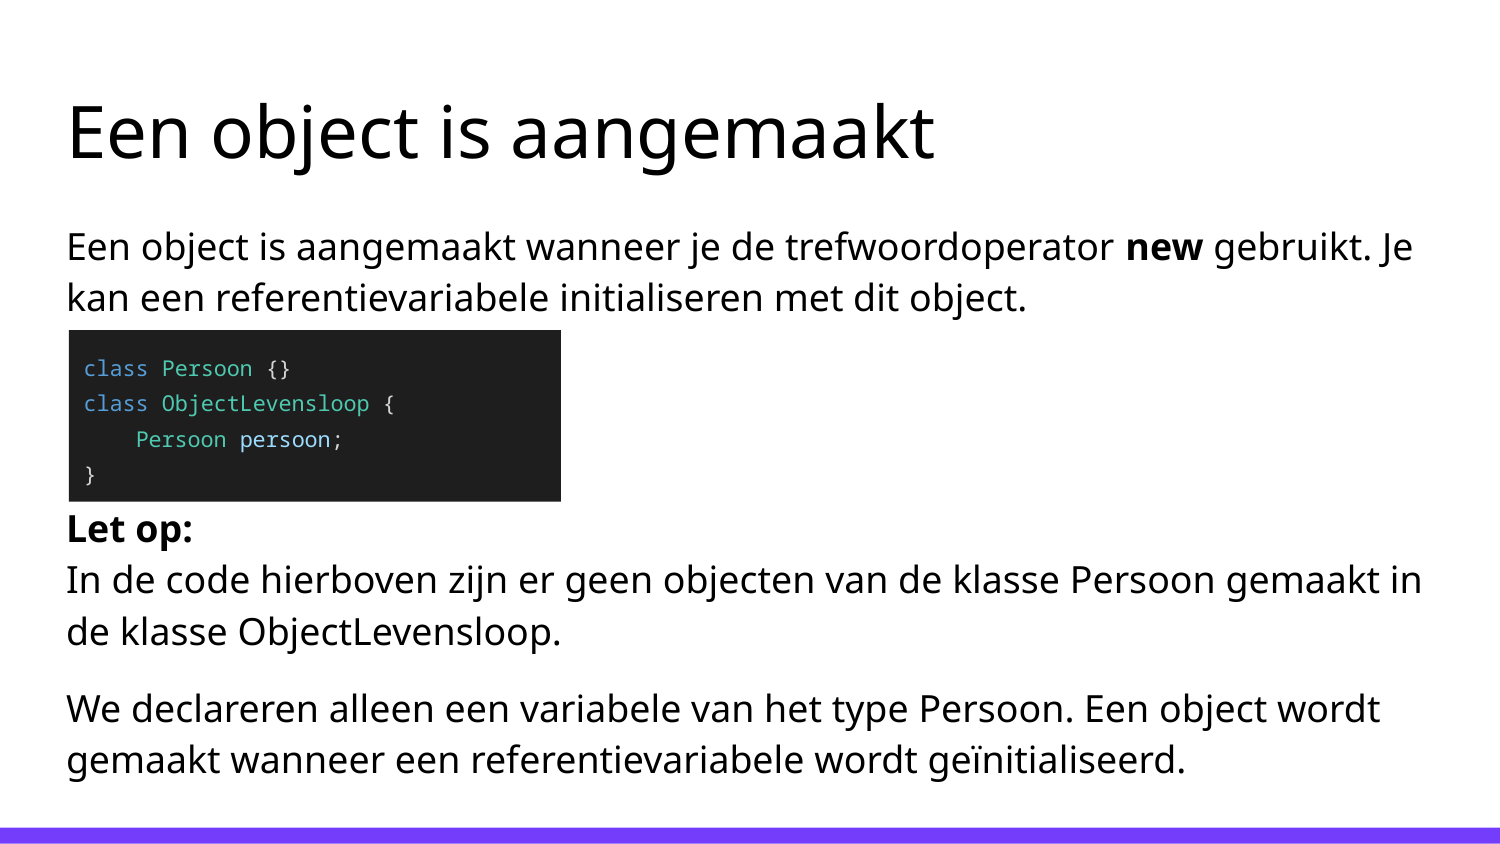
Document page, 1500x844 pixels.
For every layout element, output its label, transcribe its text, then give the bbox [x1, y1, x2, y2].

title Een object is aangemaakt [51, 51, 1449, 189]
text_box class Persoon {} class ObjectLevensloop { Persoon persoon; } [68, 330, 561, 502]
list Een object is aangemaakt wanneer je de trefwoordoperator new gebruikt. Je kan een referentievariabele initialiseren met dit object. Let op: In de code hierboven zijn er geen objecten van de klasse Persoon gemaakt in de klasse ObjectLevensloop. We declareren alleen een variabele van het type Persoon. Een object wordt gemaakt wanneer een referentievariabele wordt geïnitialiseerd. [51, 200, 1449, 820]
